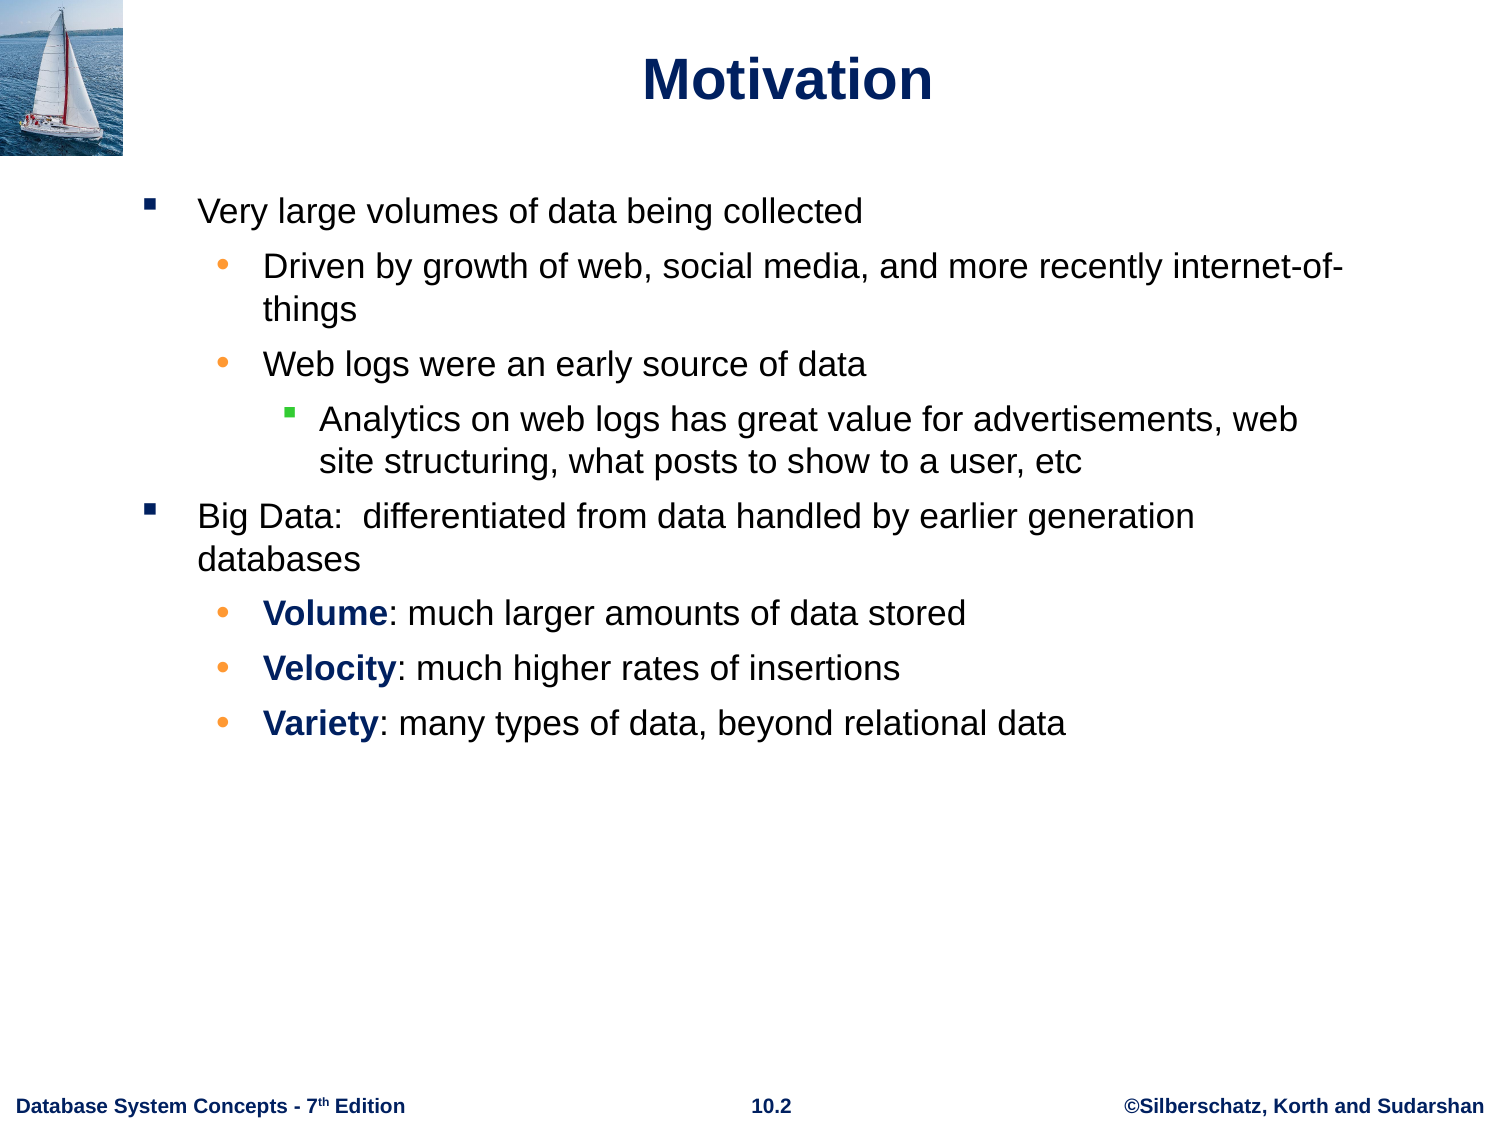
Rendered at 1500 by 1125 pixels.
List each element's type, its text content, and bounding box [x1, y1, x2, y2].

picture [0, 0, 123, 156]
list Very large volumes of data being collected Driven by growth of web, social media, and more recently internet-of-things Web logs were an early source of data Analytics on web logs has great value for advertisements, web site structuring, what posts to show to a user, etc Big Data: differentiated from data handled by earlier generation databases Volume: much larger amounts of data stored Velocity: much higher rates of insertions Variety: many types of data, beyond relational data [126, 180, 1373, 819]
title Motivation [125, 18, 1452, 120]
